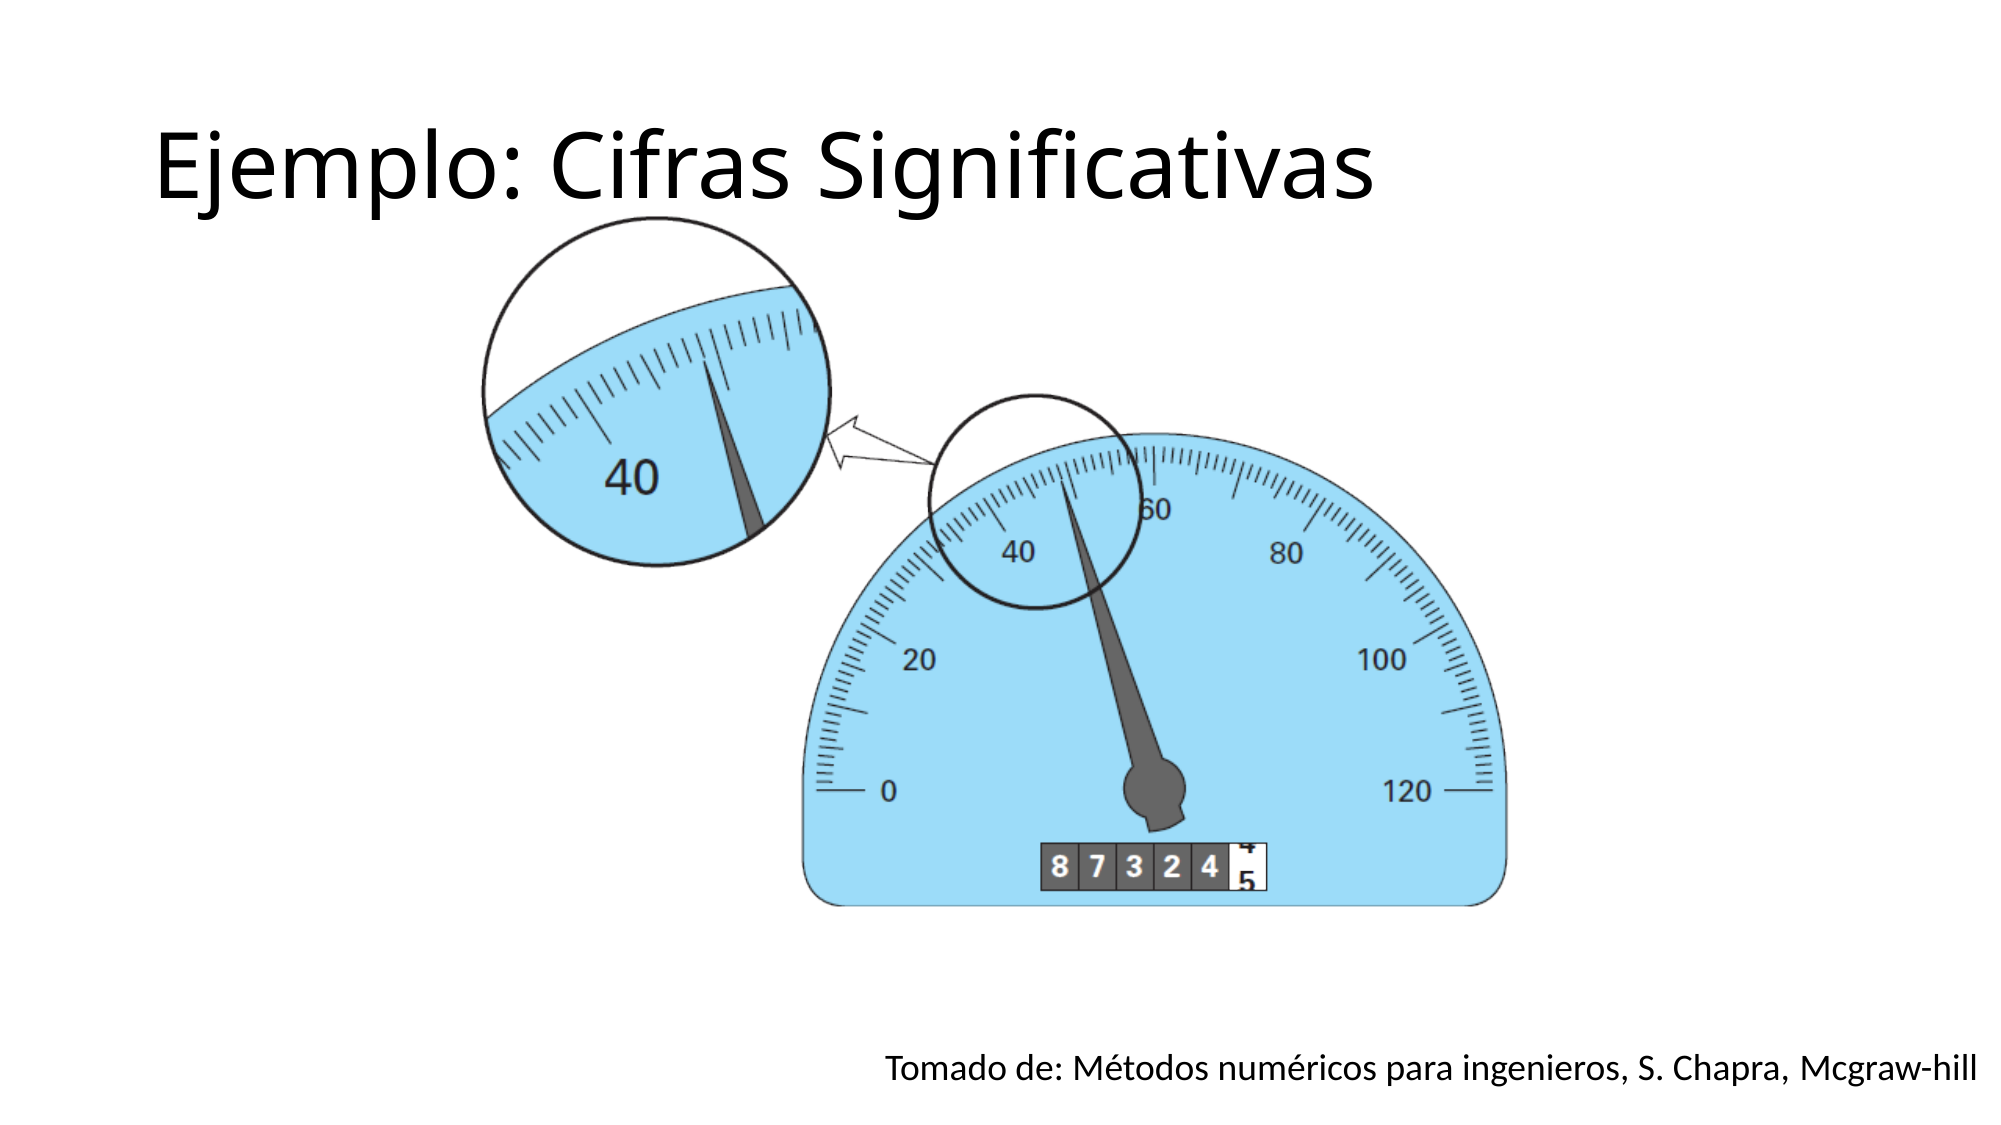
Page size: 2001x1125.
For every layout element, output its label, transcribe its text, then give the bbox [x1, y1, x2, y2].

text_box Tomado de: Métodos numéricos para ingenieros, S. Chapra, Mcgraw-hill [870, 1035, 2000, 1096]
picture [446, 182, 1554, 943]
title Ejemplo: Cifras Significativas [137, 59, 1863, 278]
